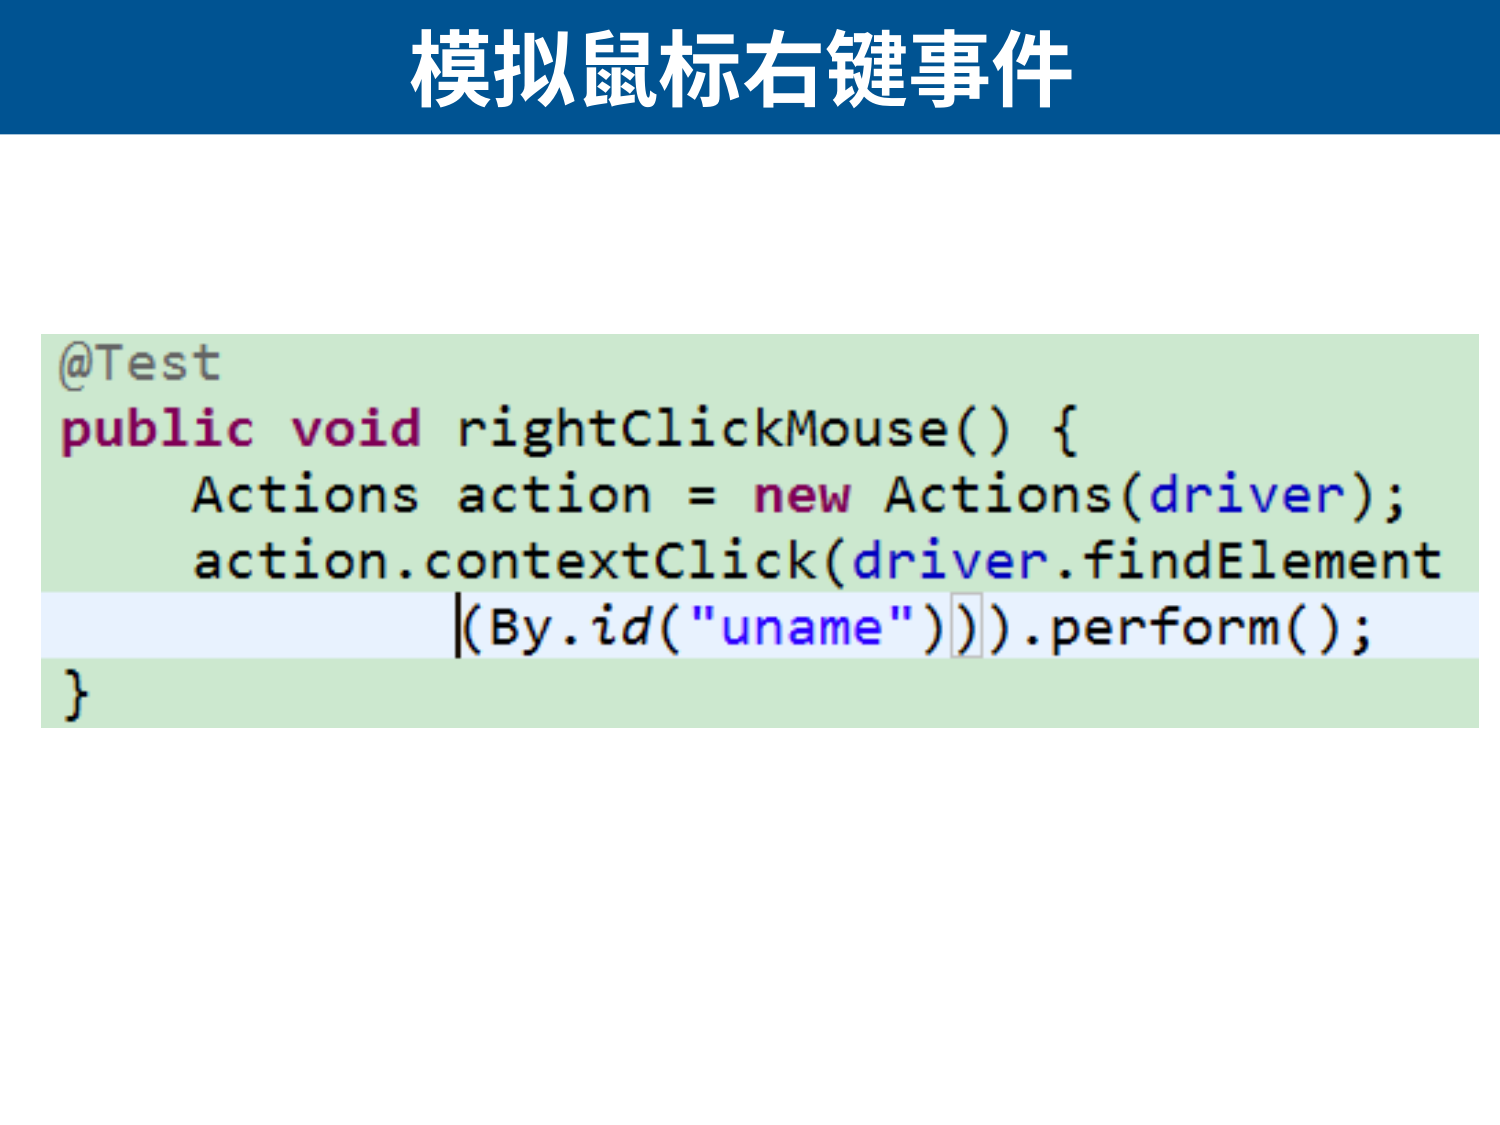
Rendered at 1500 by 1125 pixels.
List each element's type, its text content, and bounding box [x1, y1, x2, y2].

title 模拟鼠标右键事件 [2, 0, 1483, 135]
picture [41, 334, 1479, 729]
